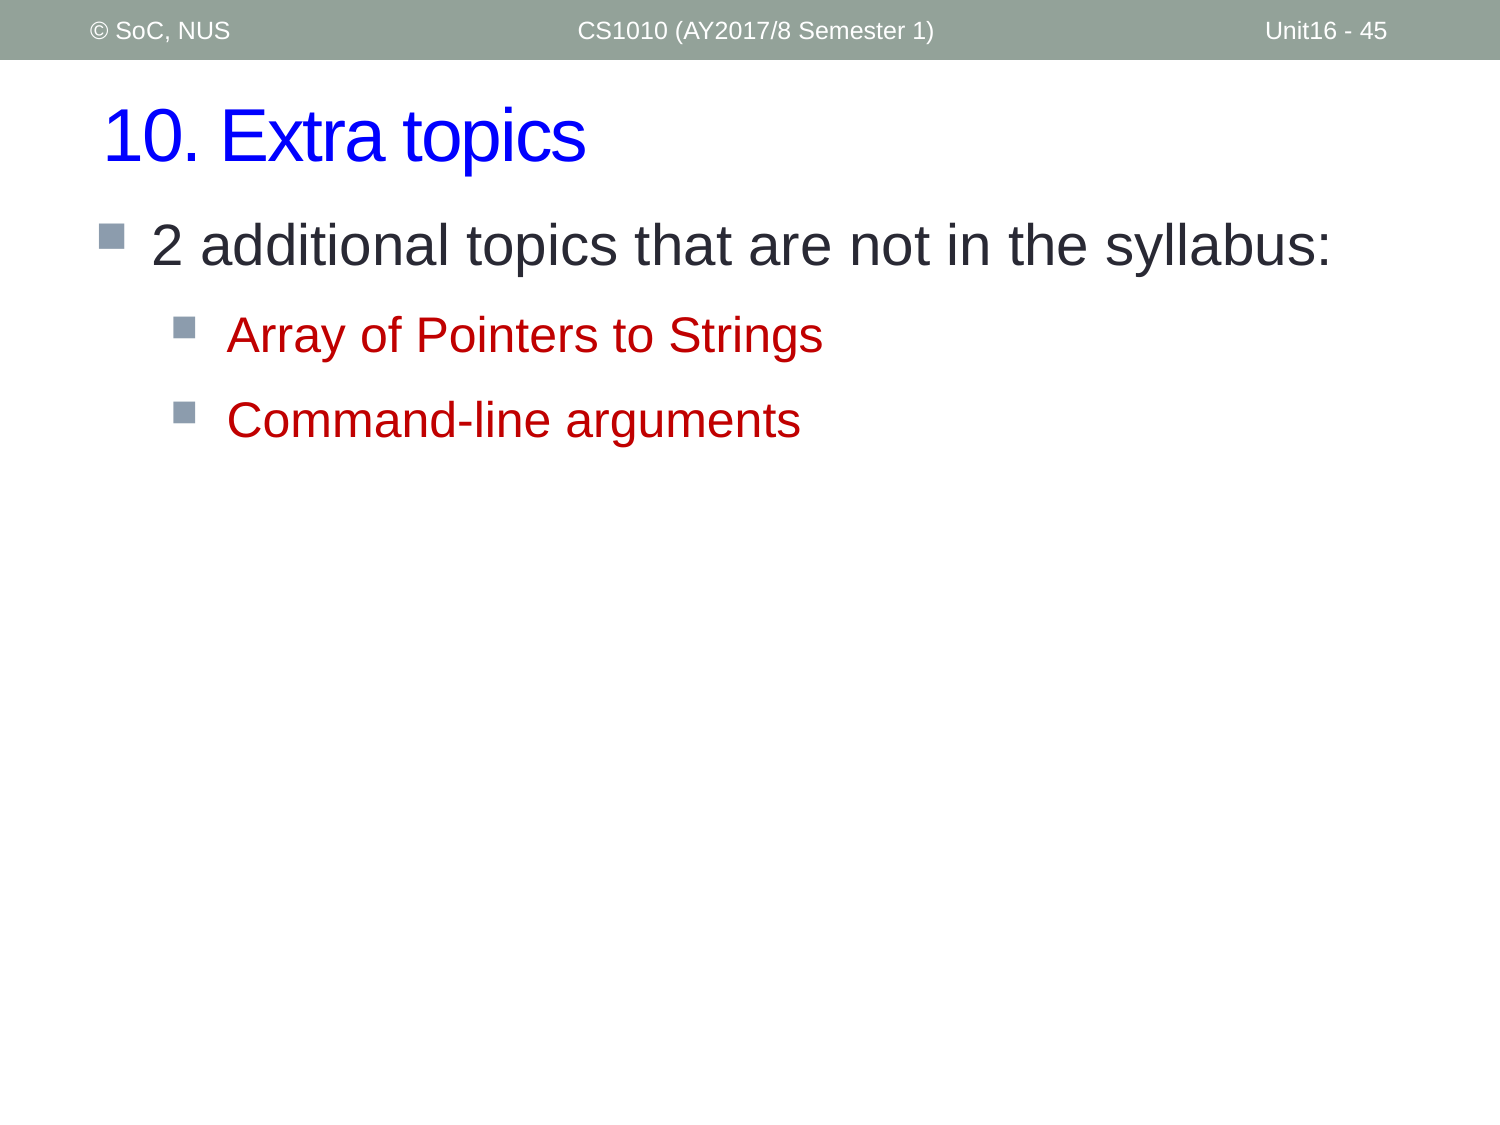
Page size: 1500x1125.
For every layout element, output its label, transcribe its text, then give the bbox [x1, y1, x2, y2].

footer CS1010 (AY2017/8 Semester 1) [562, 3, 1238, 57]
slide_number © SoC, NUS [75, 3, 550, 57]
text_box 2 additional topics that are not in the syllabus: Array of Pointers to Strings Command-line arguments [80, 200, 1414, 1050]
slide_number Unit16 - 45 [1250, 3, 1425, 57]
title 10. Extra topics [87, 62, 1463, 200]
